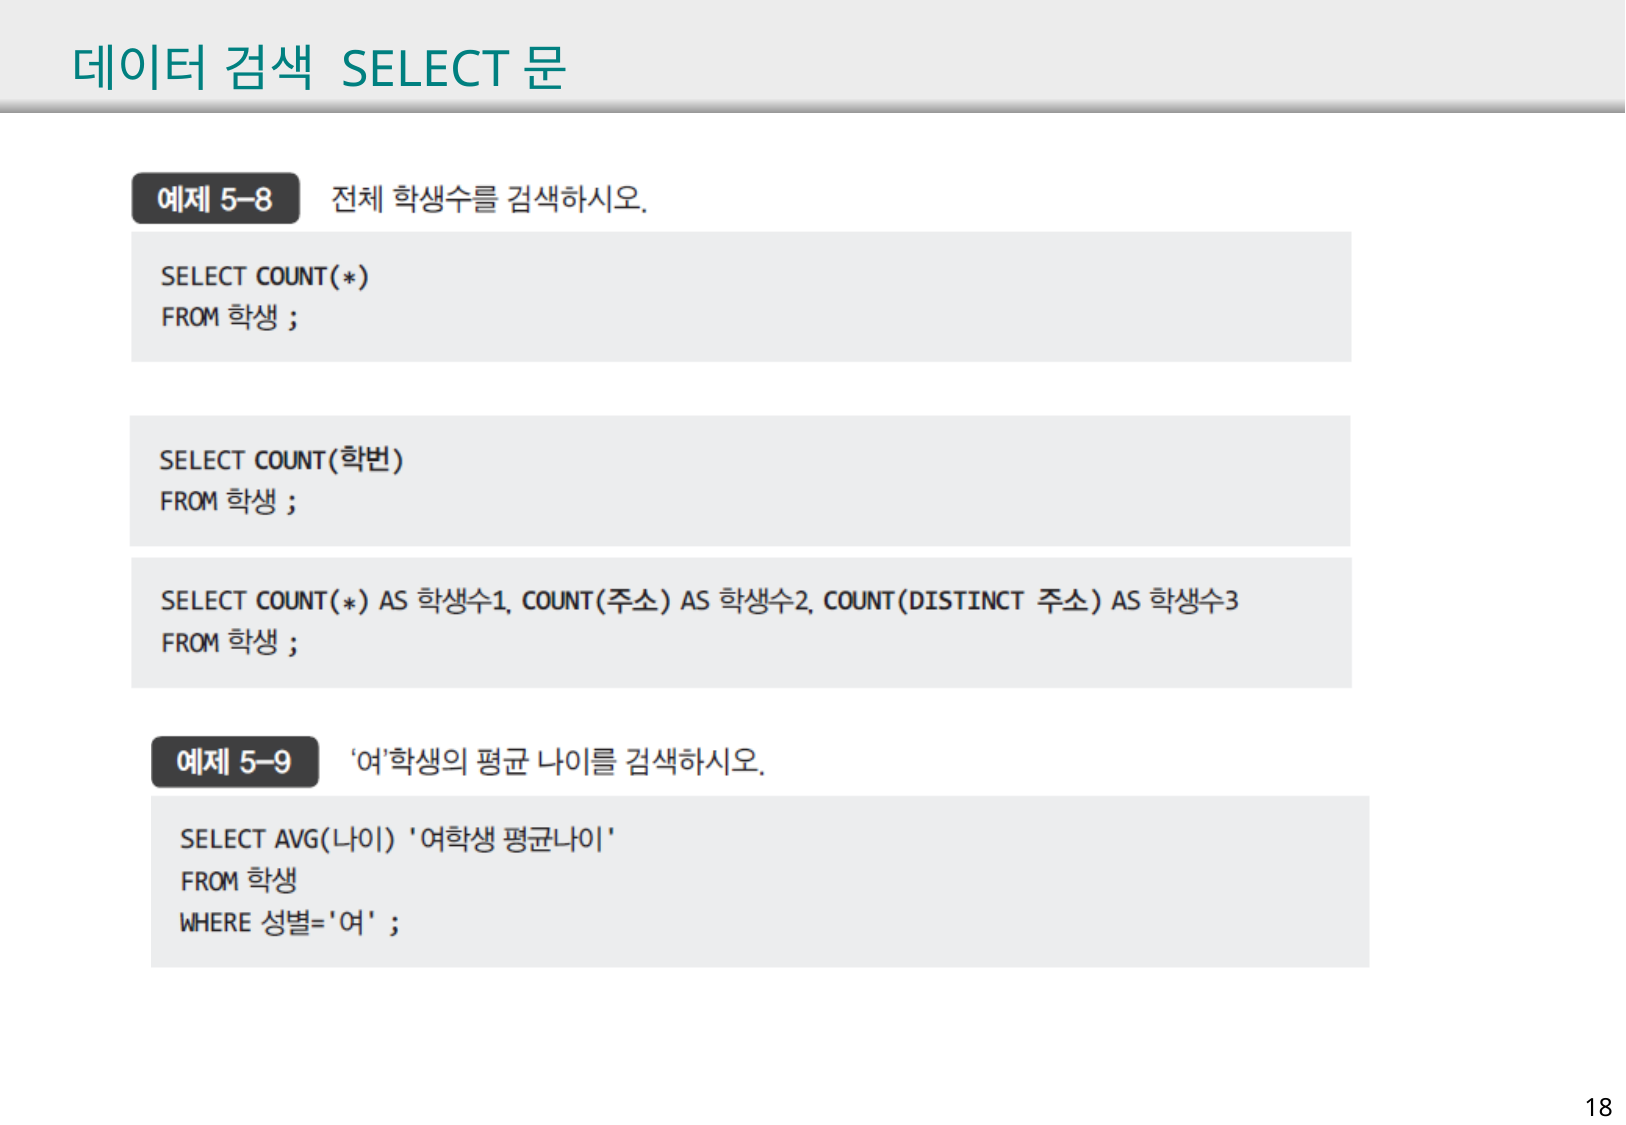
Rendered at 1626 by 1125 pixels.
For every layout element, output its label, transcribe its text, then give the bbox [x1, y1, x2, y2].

title 데이터 검색 SELECT문 [56, 18, 1545, 115]
picture [150, 727, 1377, 974]
picture [127, 163, 1358, 371]
picture [127, 408, 1360, 693]
